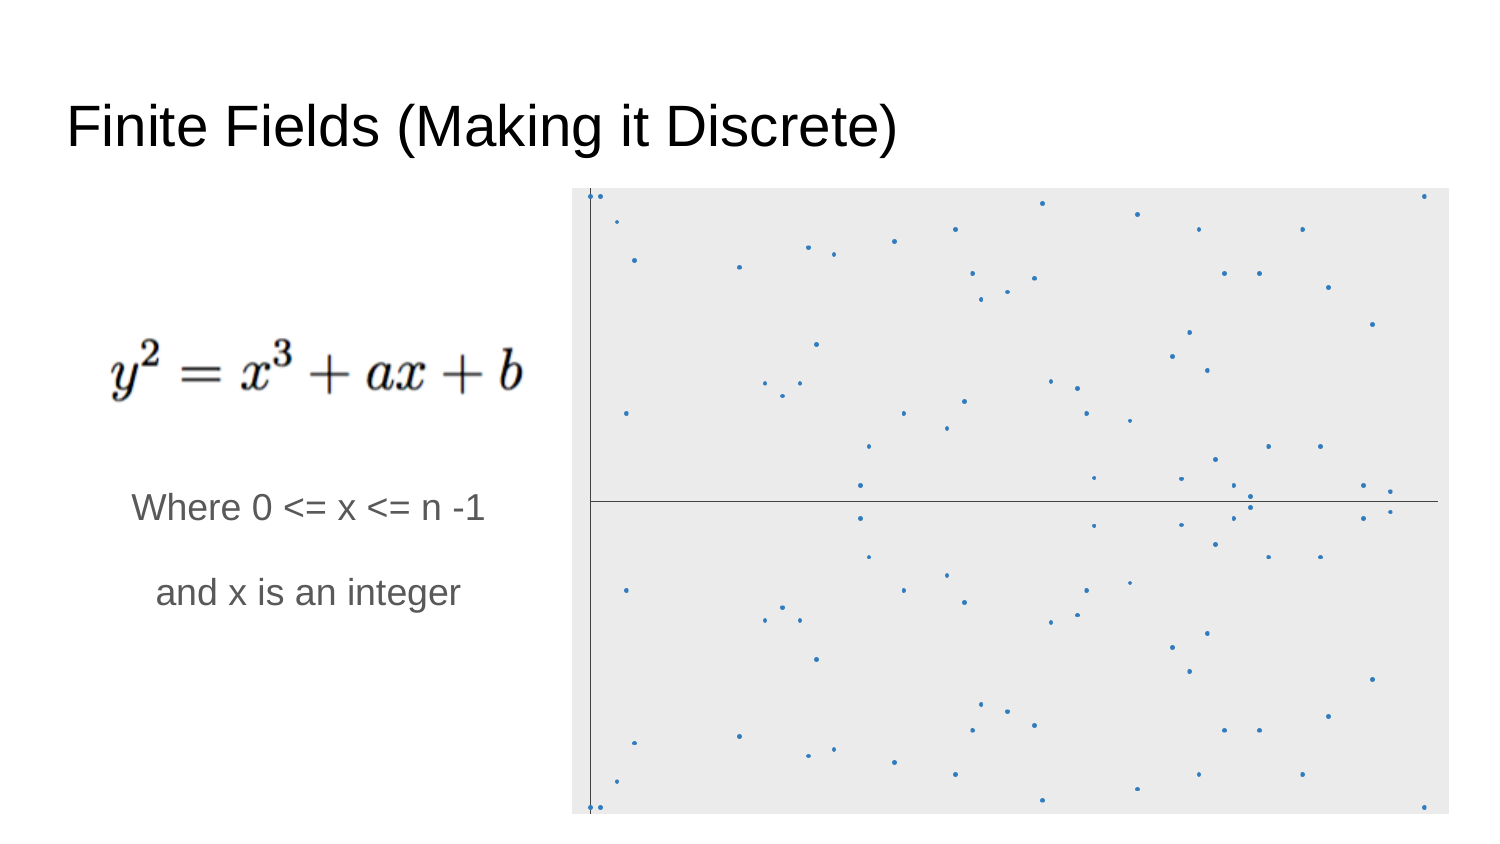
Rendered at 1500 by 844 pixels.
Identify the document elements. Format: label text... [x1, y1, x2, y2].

title Finite Fields (Making it Discrete) [51, 72, 1449, 167]
picture [70, 315, 547, 426]
list Where 0 <= x <= n -1 and x is an integer [61, 461, 557, 764]
picture [572, 188, 1450, 814]
